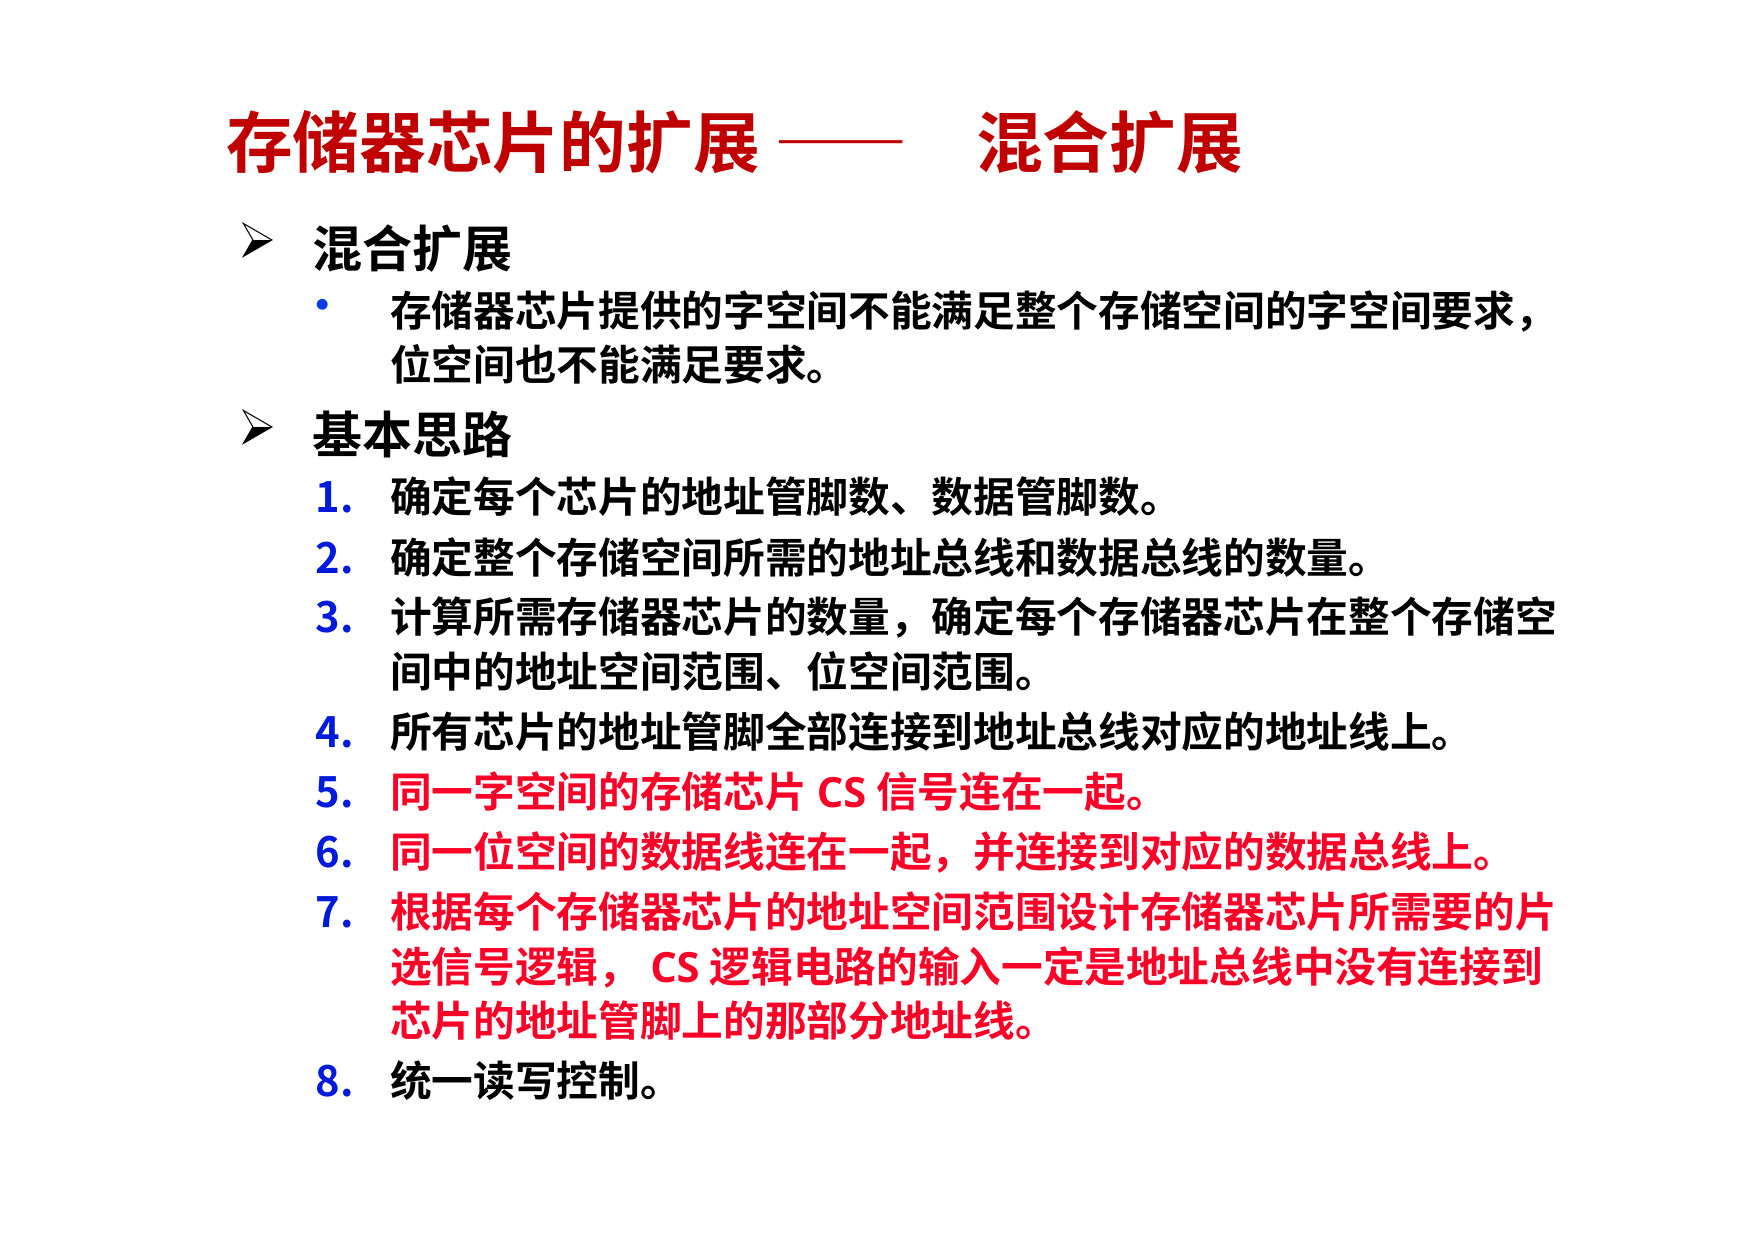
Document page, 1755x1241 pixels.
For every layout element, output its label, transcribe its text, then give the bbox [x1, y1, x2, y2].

title 存储器芯片的扩展 —— 混合扩展 [223, 47, 1653, 255]
text_box 混合扩展 存储器芯片提供的字空间不能满足整个存储空间的字空间要求，位空间也不能满足要求。 基本思路 确定每个芯片的地址管脚数、数据管脚数。 确定整个存储空间所需的地址总线和数据总线的数量。 计算所需存储器芯片的数量，确定每个存储器芯片在整个存储空间中的地址空间范围、位空间范围。 所有芯片的地址管脚全部连接到地址总线对应的地址线上。 同一字空间的存储芯片CS信号连在一起。 同一位空间的数据线连在一起，并连接到对应的数据总线上。 根据每个存储器芯片的地址空间范围设计存储器芯片所需要的片选信号逻辑，CS逻辑电路的输入一定是地址总线中没有连接到芯片的地址管脚上的那部分地址线。 统一读写控制。 [235, 217, 1573, 1106]
